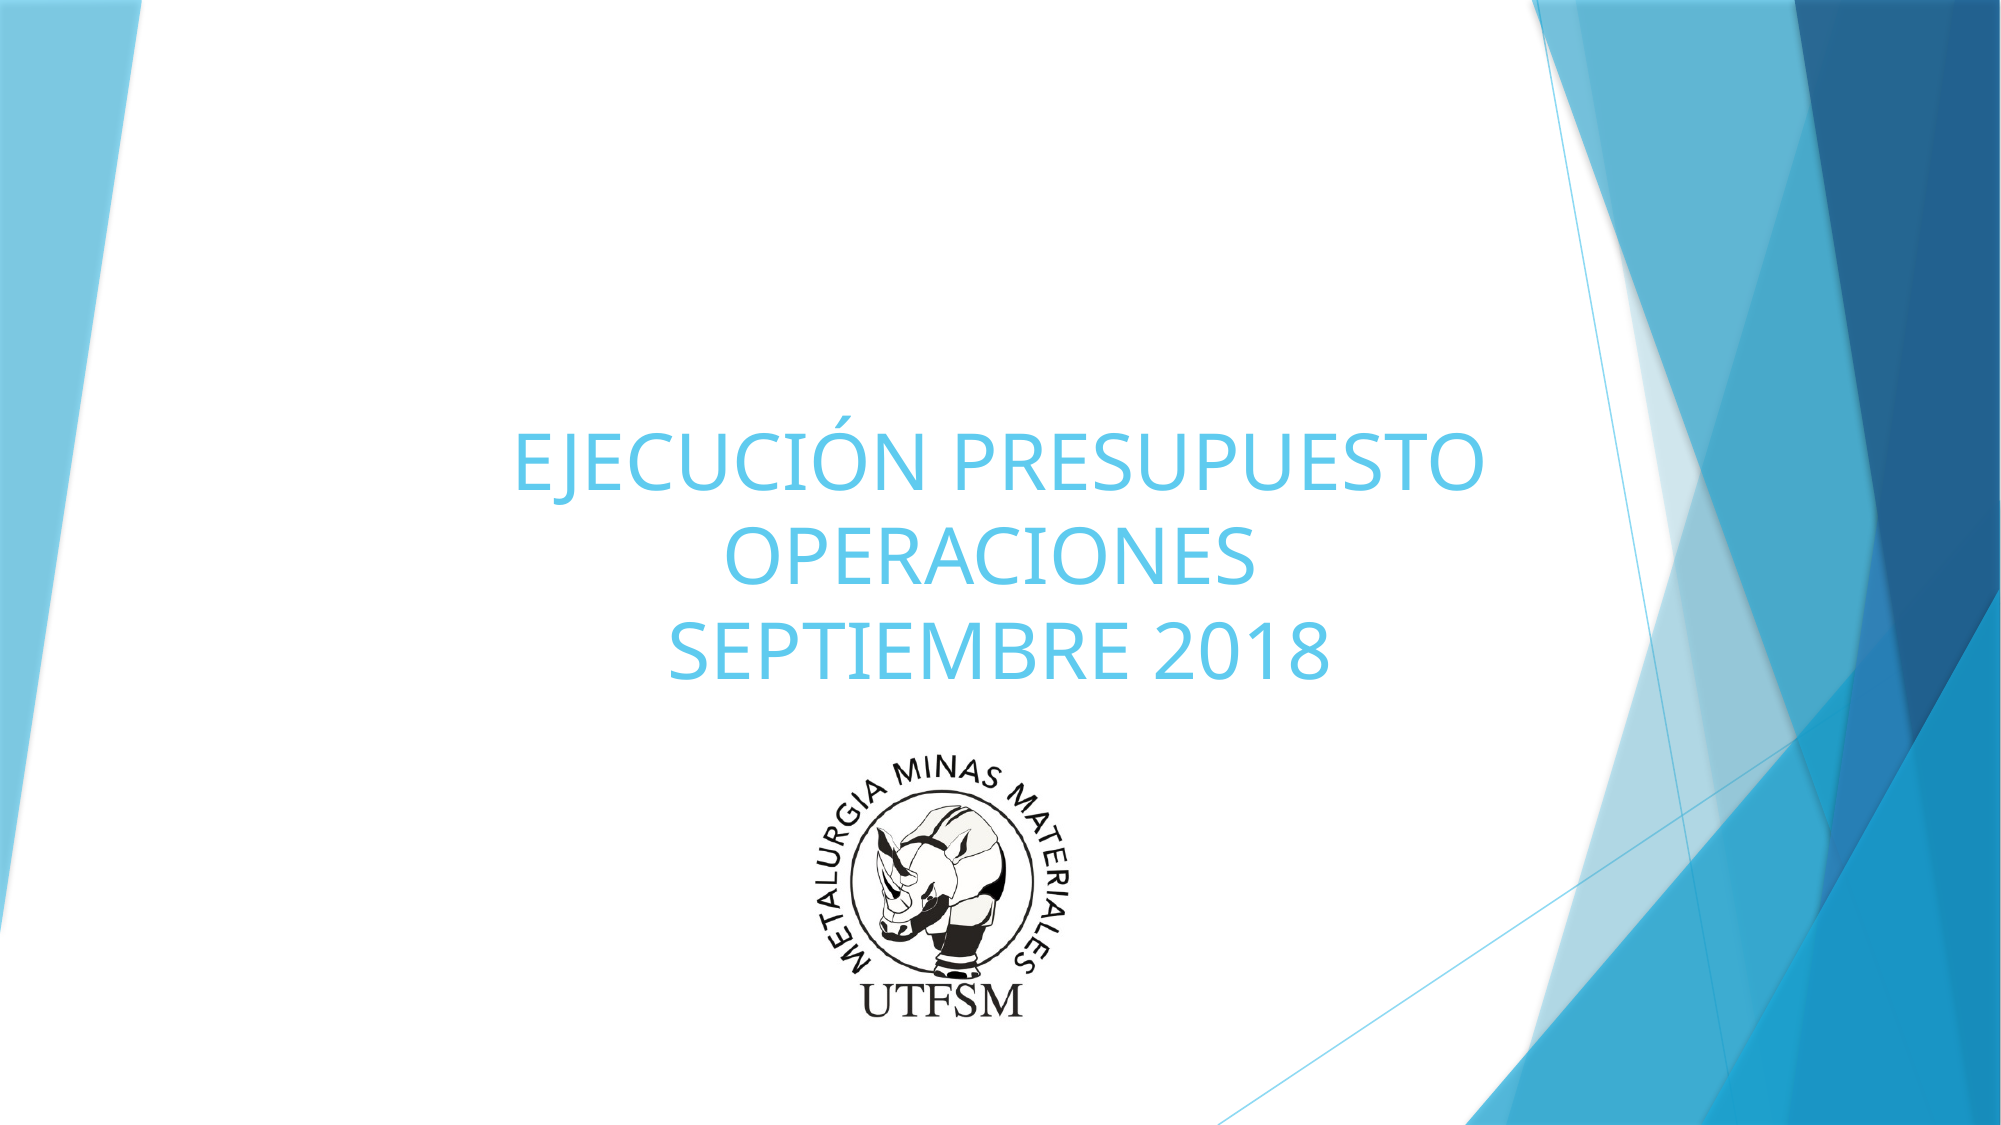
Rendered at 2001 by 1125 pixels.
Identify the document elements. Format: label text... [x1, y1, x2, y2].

picture [785, 736, 1107, 1047]
title EJECUCIÓN PRESUPUESTO OPERACIONES SEPTIEMBRE 2018 [225, 402, 1775, 703]
